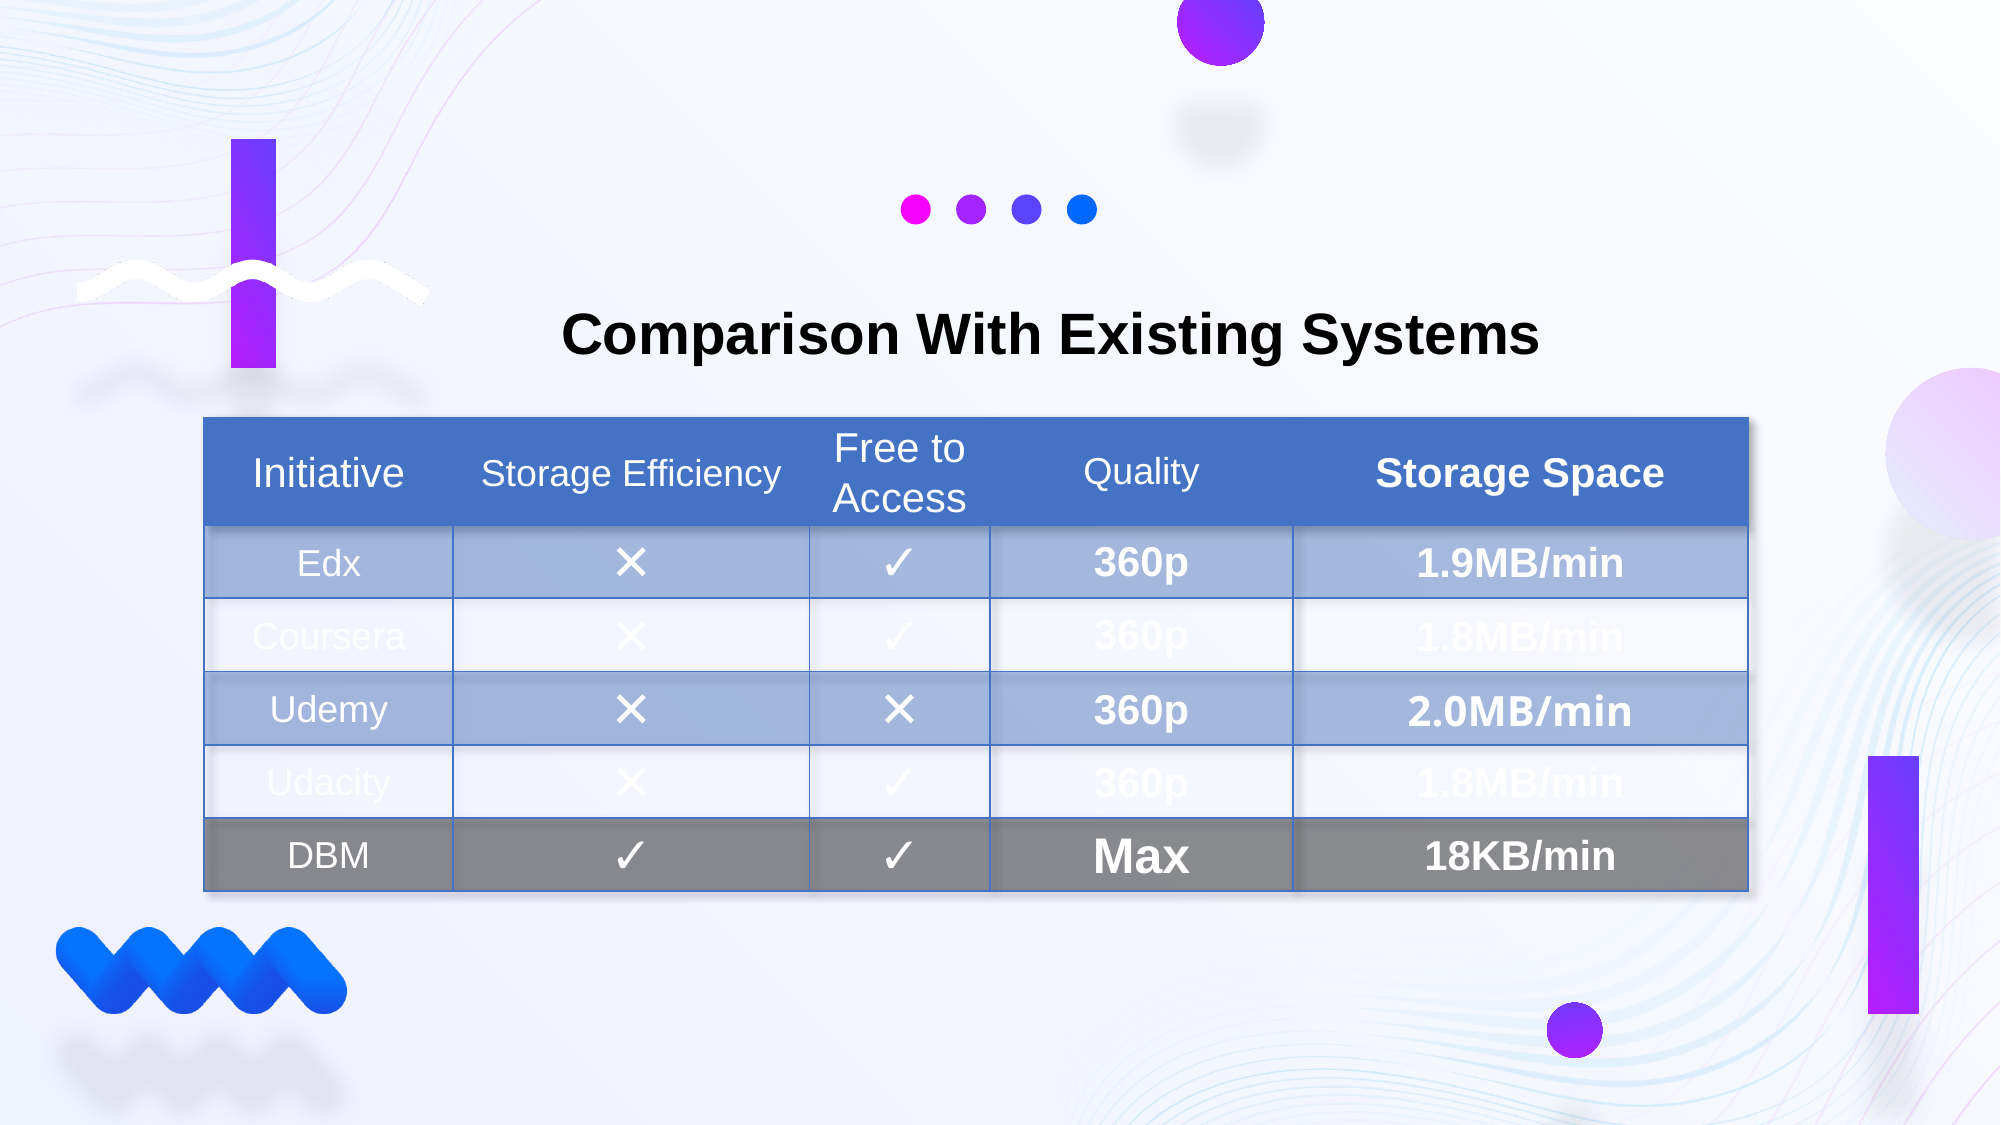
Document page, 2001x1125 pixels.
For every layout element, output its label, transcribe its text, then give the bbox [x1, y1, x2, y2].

table_cell Edx [205, 526, 452, 597]
table_cell 18KB/min [1294, 819, 1747, 890]
table_cell 360p [991, 746, 1292, 817]
table_cell 360p [991, 599, 1292, 671]
table_header Free to Access [810, 419, 989, 524]
text_box [1066, 194, 1097, 225]
table_cell ✕ [454, 746, 809, 817]
table_cell ✕ [810, 672, 989, 744]
table_cell Udemy [205, 672, 452, 744]
table_header Storage Efficiency [454, 419, 809, 524]
text_box [1011, 194, 1042, 225]
table_cell ✓ [810, 526, 989, 597]
table_cell 360p [991, 672, 1292, 744]
table_cell ✓ [810, 746, 989, 817]
table_header Initiative [205, 419, 452, 524]
picture [0, 0, 756, 414]
table_cell ✕ [454, 672, 809, 744]
table_cell ✕ [454, 599, 809, 671]
text_box [956, 194, 987, 225]
table_cell Udacity [205, 746, 452, 817]
text_box [900, 194, 931, 225]
table_cell ✓ [810, 819, 989, 890]
table_cell ✓ [810, 599, 989, 671]
table_cell 2.0MB/min [1294, 672, 1747, 744]
table_cell Max [991, 819, 1292, 890]
table_cell ✓ [454, 819, 809, 890]
table_cell 360p [991, 526, 1292, 597]
table_cell ✕ [454, 526, 809, 597]
table_cell Coursera [205, 599, 452, 671]
text_box Comparison With Existing Systems [538, 289, 1564, 374]
table_cell DBM [205, 819, 452, 890]
picture [54, 927, 348, 1014]
picture [1044, 490, 2000, 1125]
table_cell 1.9MB/min [1294, 526, 1747, 597]
table_header Storage Space [1294, 419, 1747, 524]
table_cell 1.8MB/min [1294, 599, 1747, 671]
table_header Quality [991, 419, 1292, 524]
table_cell 1.8MB/min [1294, 746, 1747, 817]
